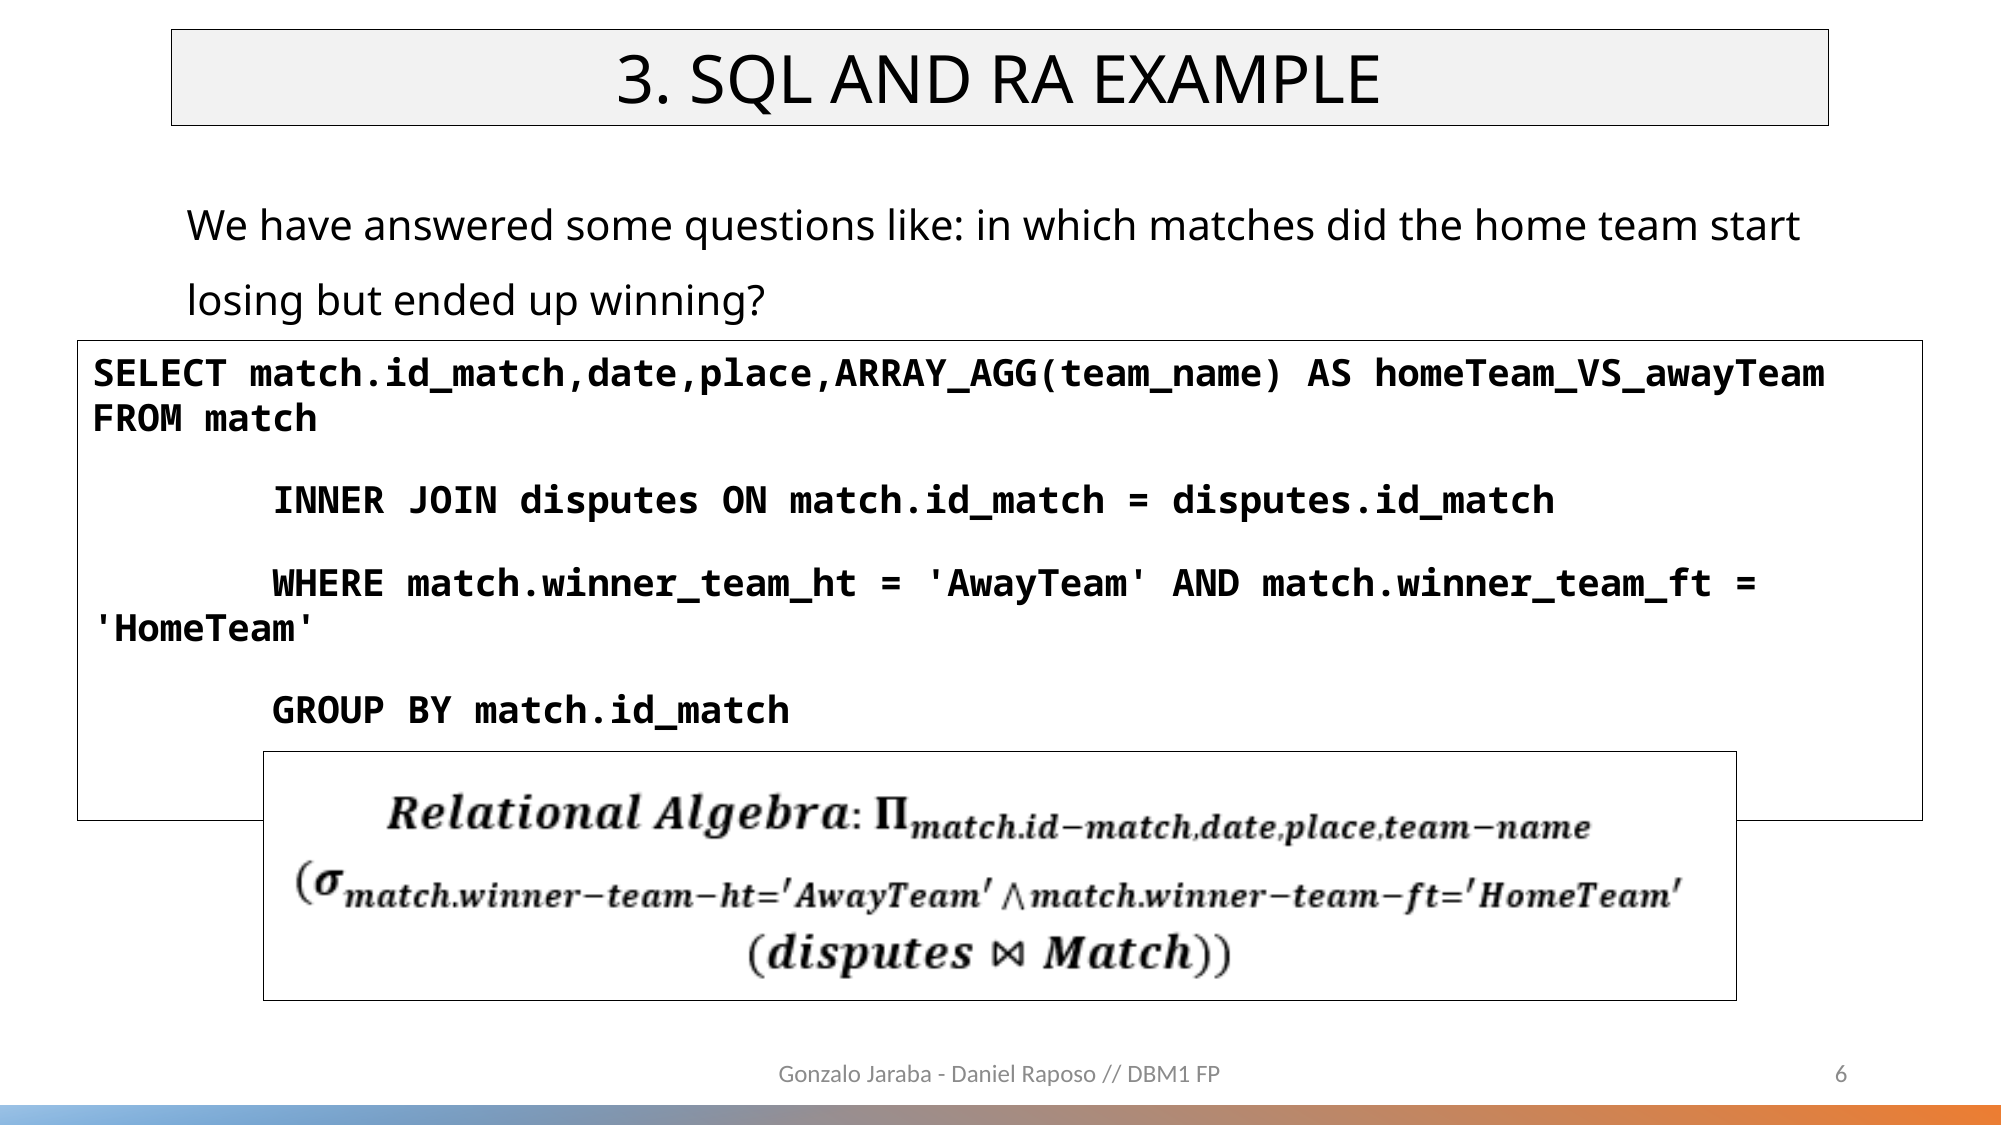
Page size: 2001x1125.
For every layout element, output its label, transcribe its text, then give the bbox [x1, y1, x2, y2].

text_box [0, 1104, 973, 1125]
text_box [973, 1104, 2000, 1125]
text_box We have answered some questions like: in which matches did the home team start losing but ended up winning? [171, 166, 1829, 332]
picture [263, 751, 1737, 1001]
text_box SELECT match.id_match,date,place,ARRAY_AGG(team_name) AS homeTeam_VS_awayTeam FROM match INNER JOIN disputes ON match.id_match = disputes.id_match WHERE match.winner_team_ht = 'AwayTeam' AND match.winner_team_ft = 'HomeTeam' GROUP BY match.id_match ORDER BY match.date ASC [77, 340, 1923, 821]
footer Gonzalo Jaraba - Daniel Raposo // DBM1 FP [662, 1042, 1338, 1103]
title 3. SQL AND RA EXAMPLE [171, 29, 1829, 126]
slide_number 6 [1412, 1042, 1863, 1103]
